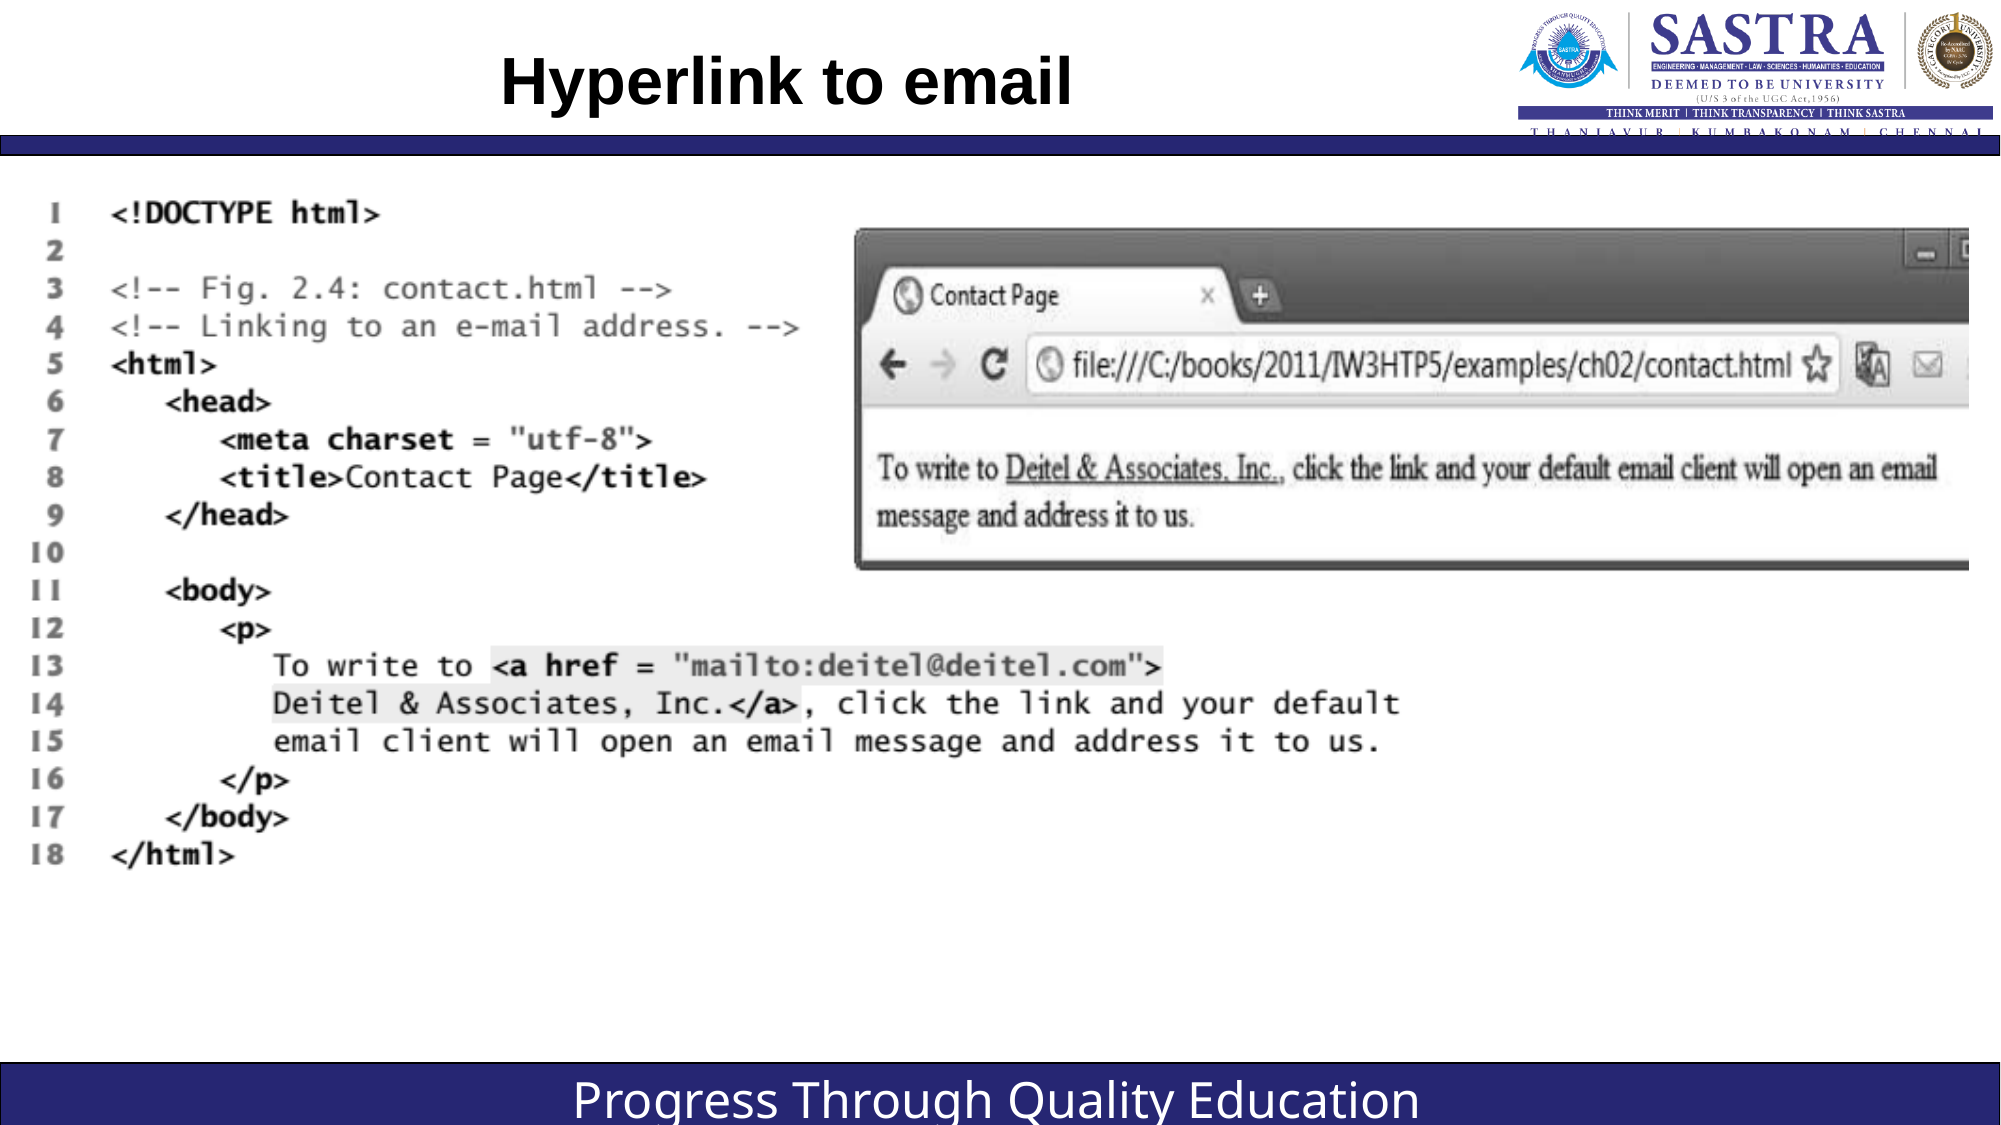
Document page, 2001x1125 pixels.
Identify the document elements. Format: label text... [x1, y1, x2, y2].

title Hyperlink to email [37, 29, 1556, 119]
picture [31, 184, 1969, 882]
picture [1518, 12, 1993, 138]
